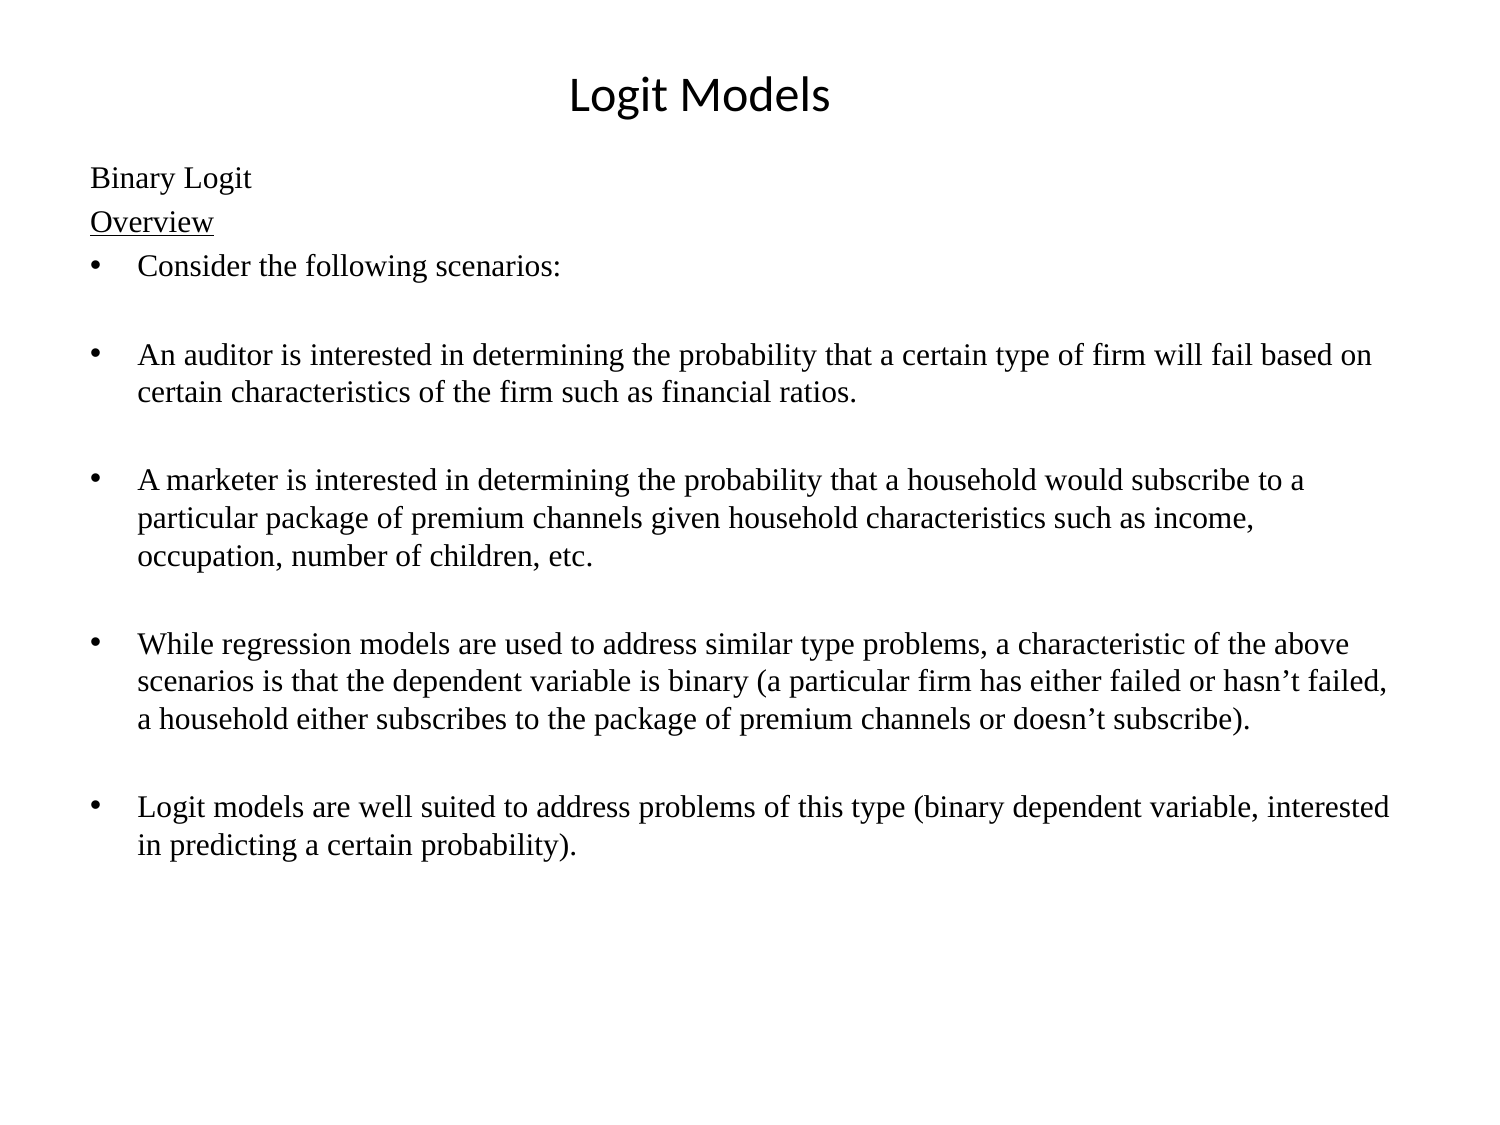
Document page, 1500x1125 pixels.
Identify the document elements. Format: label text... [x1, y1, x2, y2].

title Logit Models [24, 0, 1375, 185]
list Binary Logit Overview Consider the following scenarios: An auditor is interested in determining the probability that a certain type of firm will fail based on certain characteristics of the firm such as financial ratios. A marketer is interested in determining the probability that a household would subscribe to a particular package of premium channels given household characteristics such as income, occupation, number of children, etc. While regression models are used to address similar type problems, a characteristic of the above scenarios is that the dependent variable is binary (a particular firm has either failed or hasn’t failed, a household either subscribes to the package of premium channels or doesn’t subscribe). Logit models are well suited to address problems of this type (binary dependent variable, interested in predicting a certain probability). [75, 149, 1425, 893]
